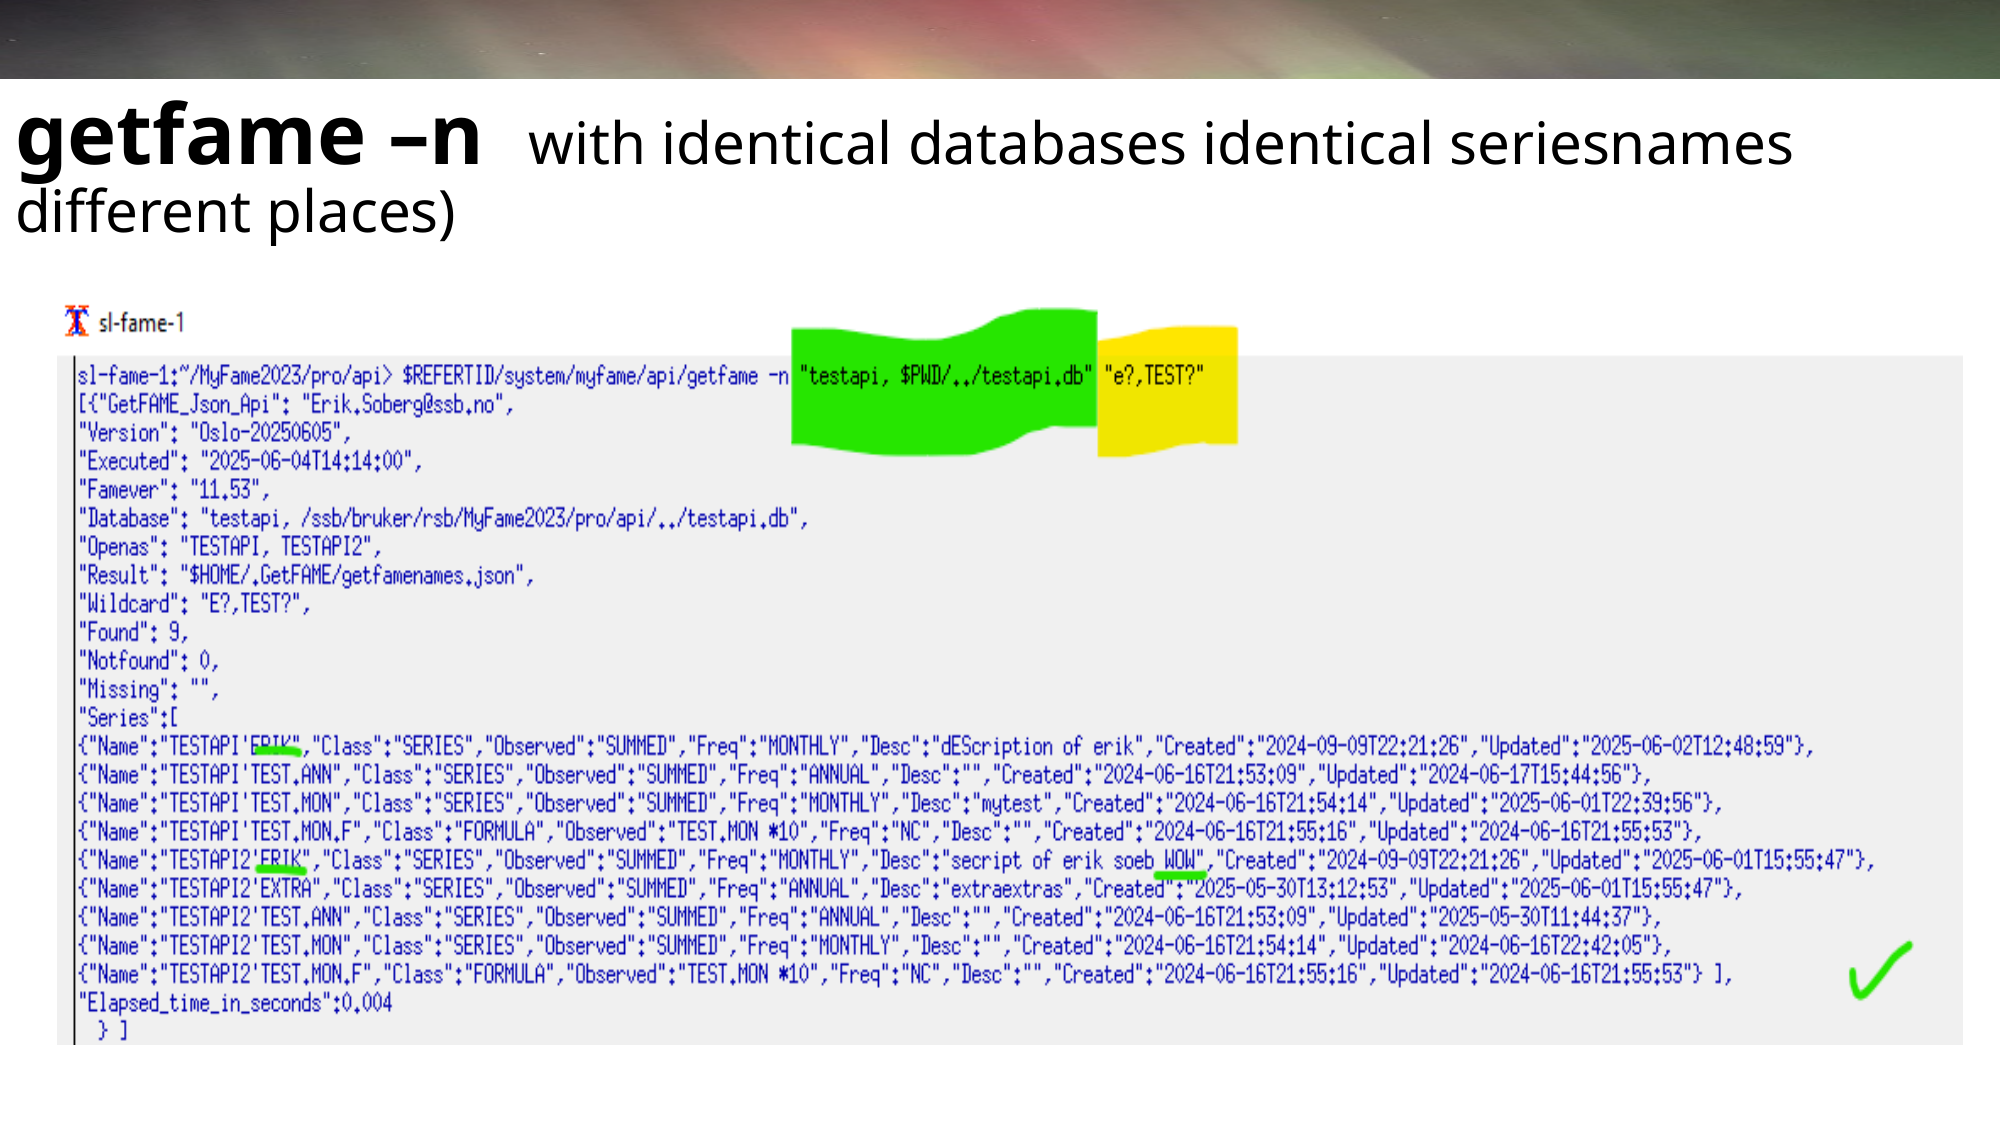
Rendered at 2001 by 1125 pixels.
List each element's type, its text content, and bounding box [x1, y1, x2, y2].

picture [0, 0, 2000, 80]
title getfame –n with identical databases identical seriesnames different places) [0, 80, 2000, 278]
picture [56, 294, 1963, 1045]
